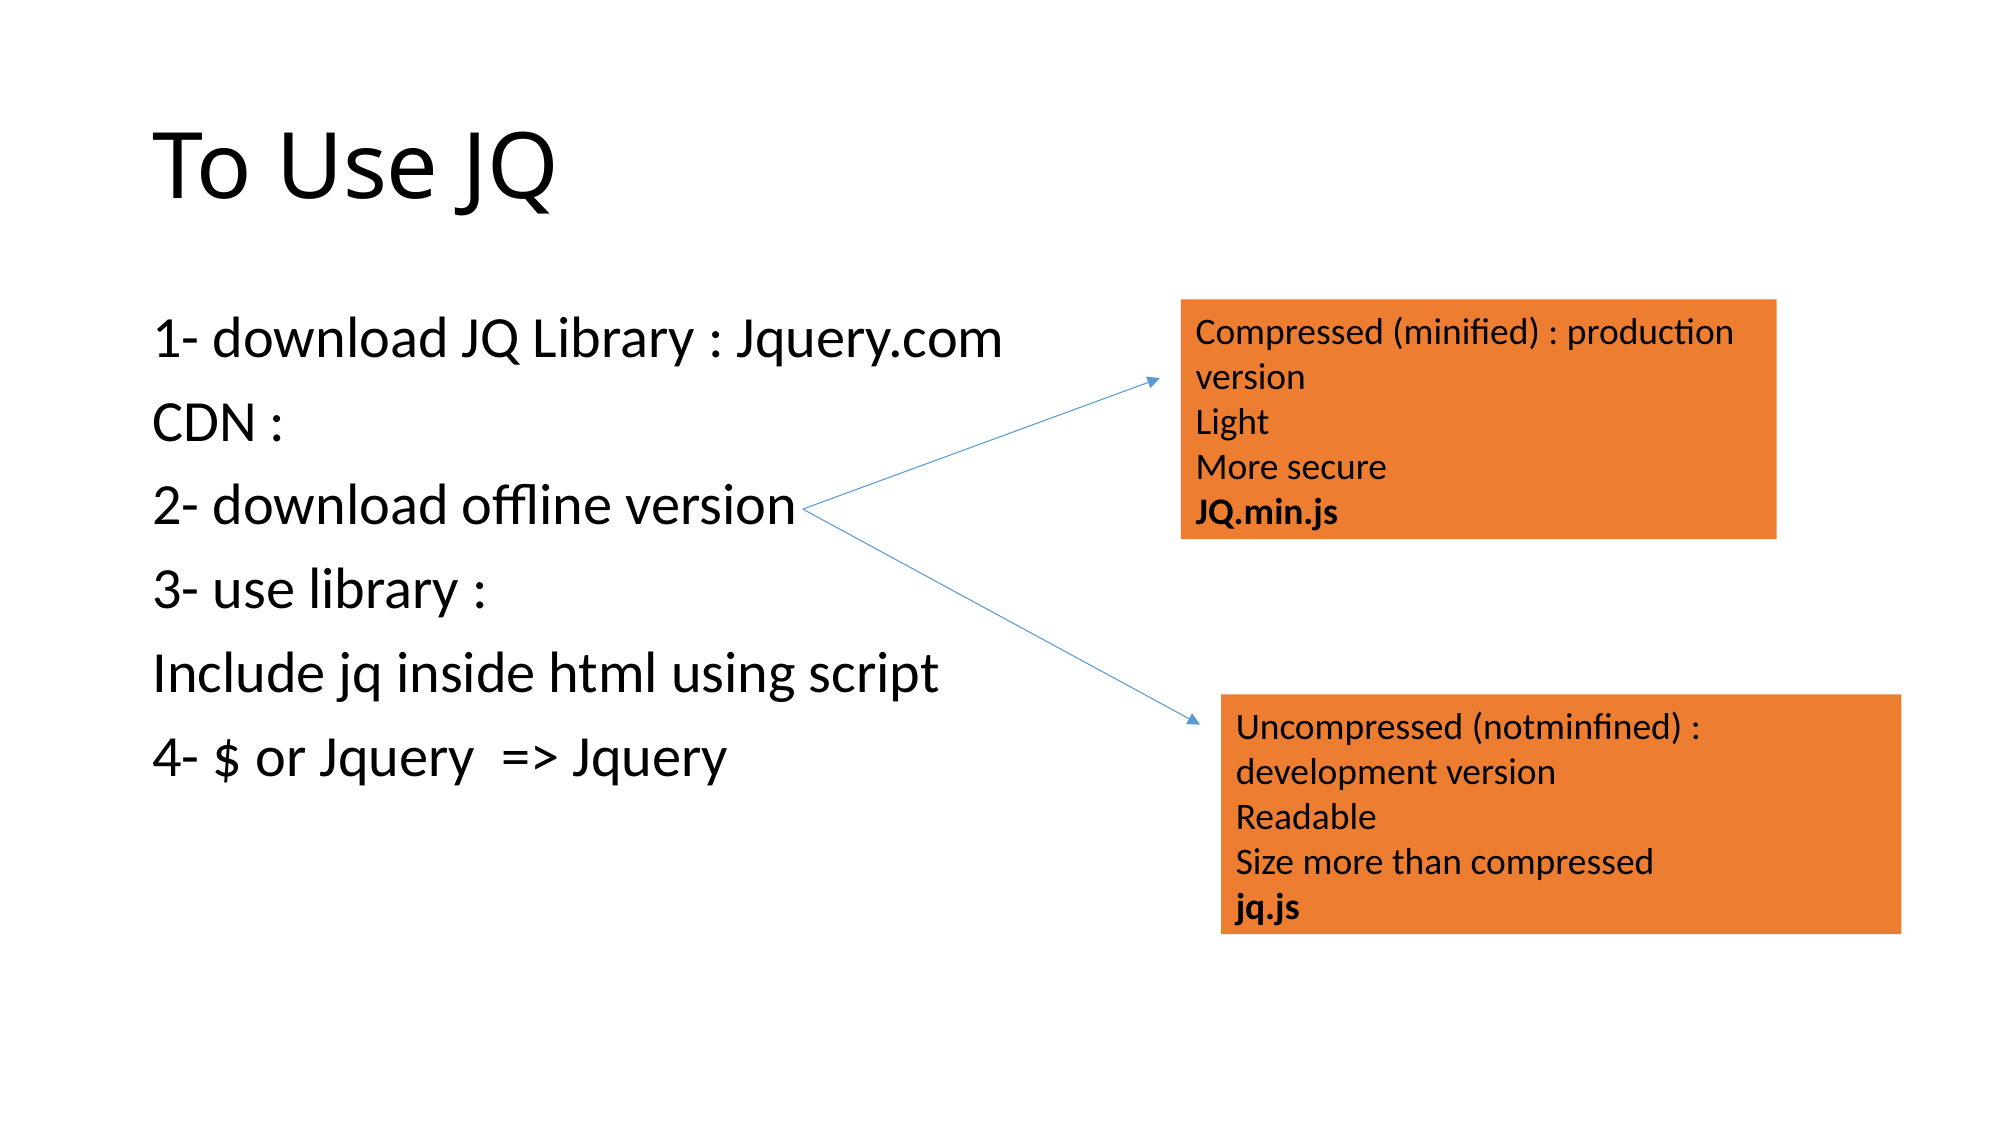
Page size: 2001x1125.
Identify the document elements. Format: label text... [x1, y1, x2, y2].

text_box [802, 509, 1200, 725]
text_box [802, 378, 1160, 509]
title To Use JQ [137, 59, 1863, 278]
text_box Uncompressed (notminfined) : development version Readable Size more than compressed jq.js [1221, 694, 1902, 935]
list 1- download JQ Library : Jquery.com CDN : 2- download offline version 3- use library : Include jq inside html using script 4- $ or Jquery => Jquery [137, 299, 1863, 1014]
text_box Compressed (minified) : production version Light More secure JQ.min.js [1180, 299, 1777, 540]
